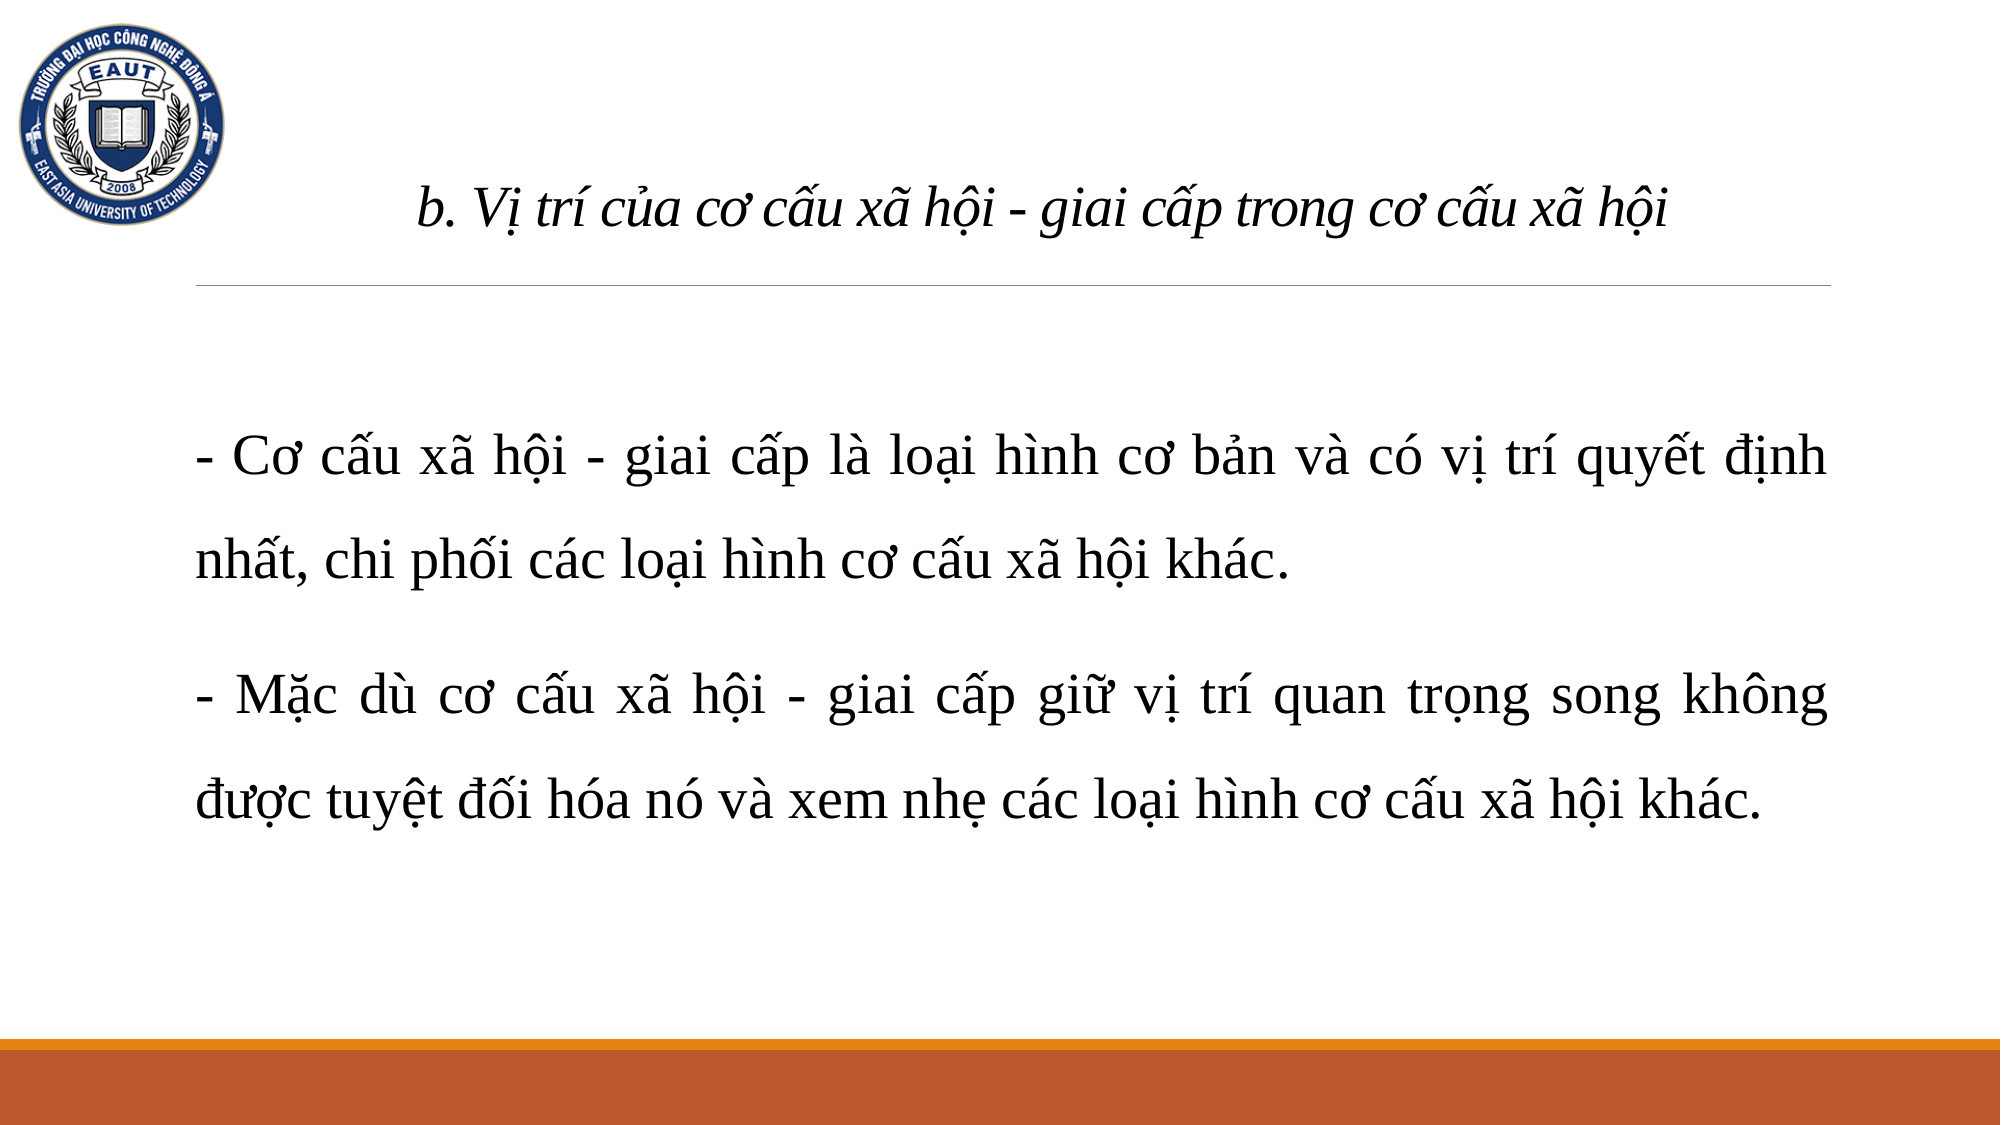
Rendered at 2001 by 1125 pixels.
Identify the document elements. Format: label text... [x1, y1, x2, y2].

picture [18, 23, 226, 227]
list - Cơ cấu xã hội - giai cấp là loại hình cơ bản và có vị trí quyết định nhất, chi phối các loại hình cơ cấu xã hội khác. - Mặc dù cơ cấu xã hội - giai cấp giữ vị trí quan trọng song không được tuyệt đối hóa nó và xem nhẹ các loại hình cơ cấu xã hội khác. [180, 373, 1830, 1064]
title b. Vị trí của cơ cấu xã hội - giai cấp trong cơ cấu xã hội [180, 93, 1907, 246]
